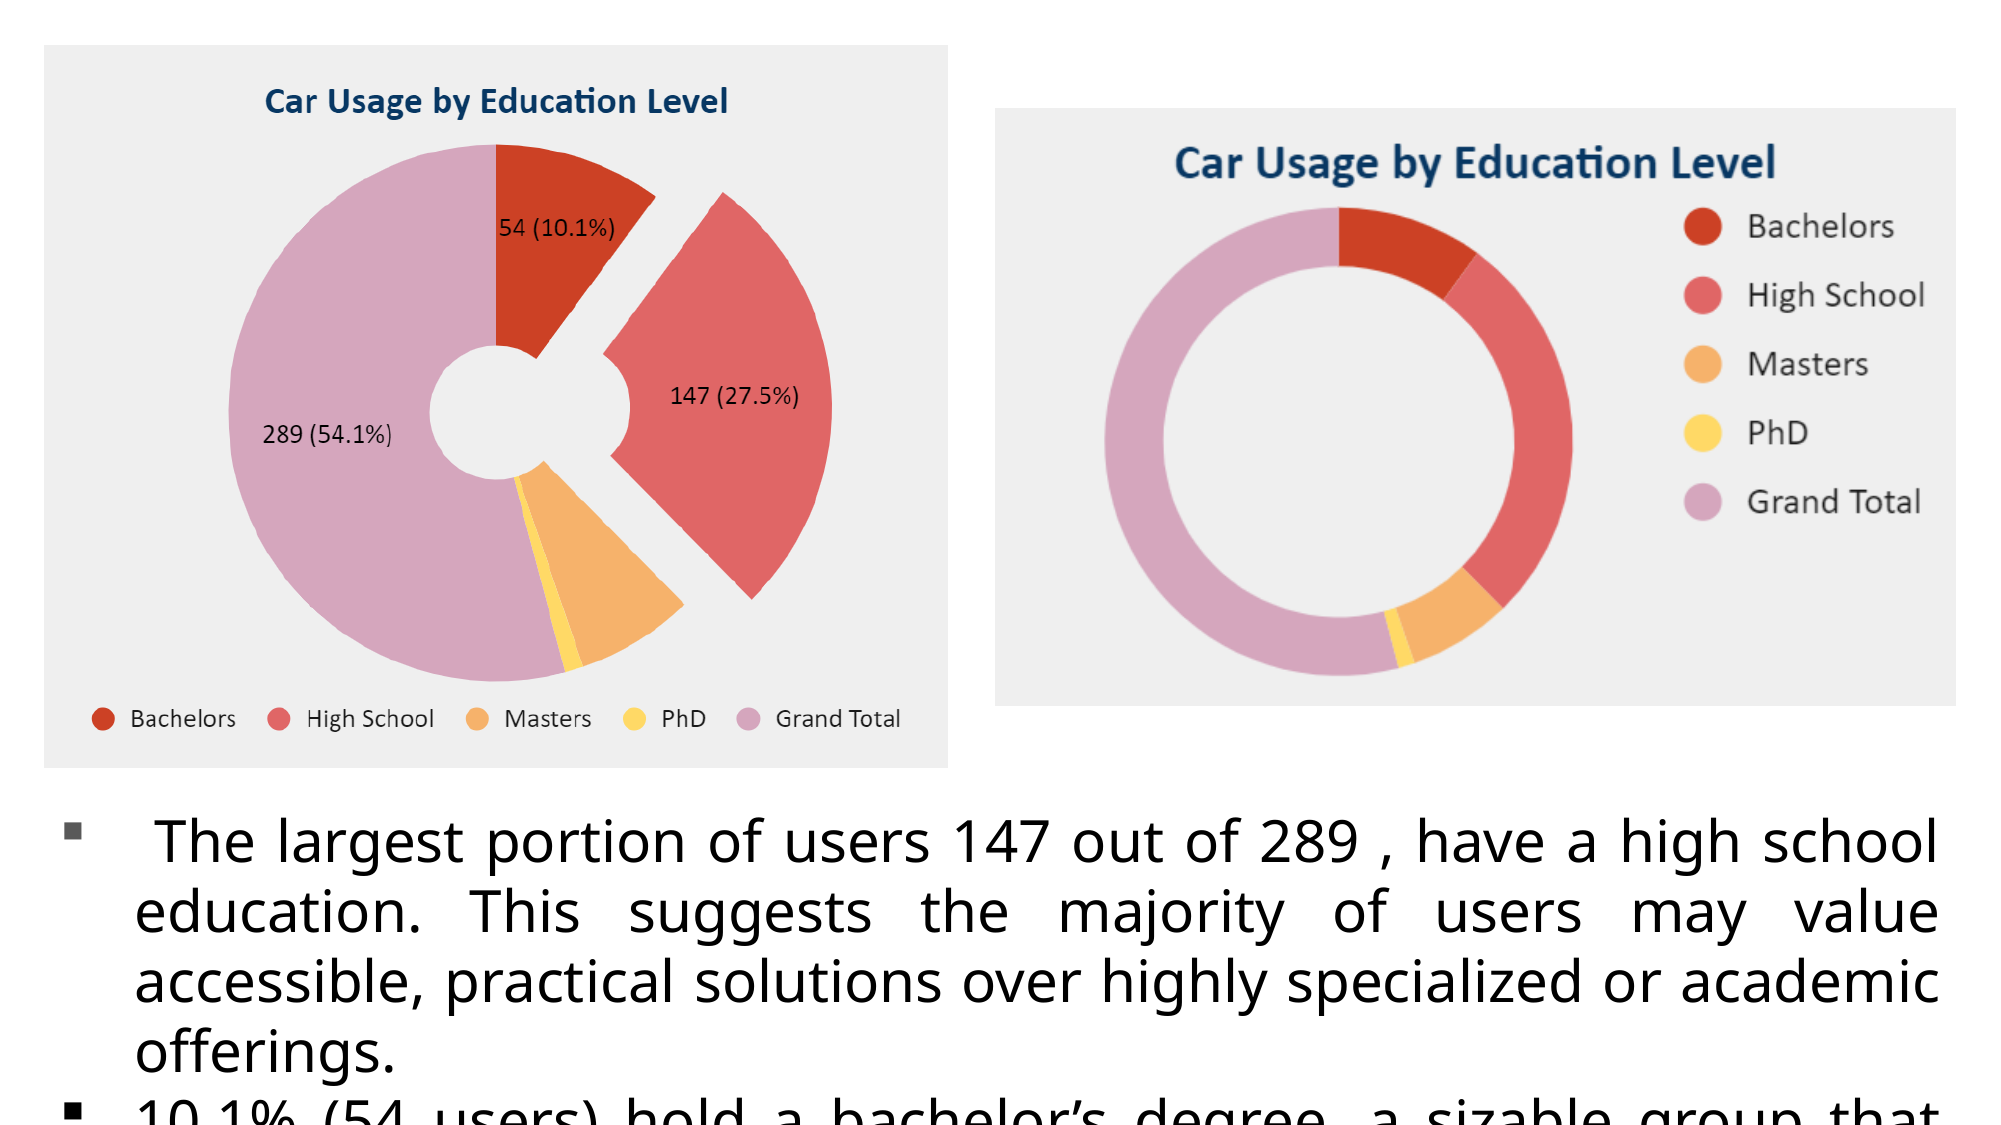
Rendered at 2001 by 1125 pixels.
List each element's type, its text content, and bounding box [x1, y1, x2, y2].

text_box The largest portion of users 147 out of 289 , have a high school education. This suggests the majority of users may value accessible, practical solutions over highly specialized or academic offerings. 10.1% (54 users) hold a bachelor’s degree, a sizable group that may lean toward products or services requiring more technical knowledge or professional skills. [44, 796, 1956, 1125]
picture [44, 45, 948, 768]
picture [995, 108, 1956, 706]
